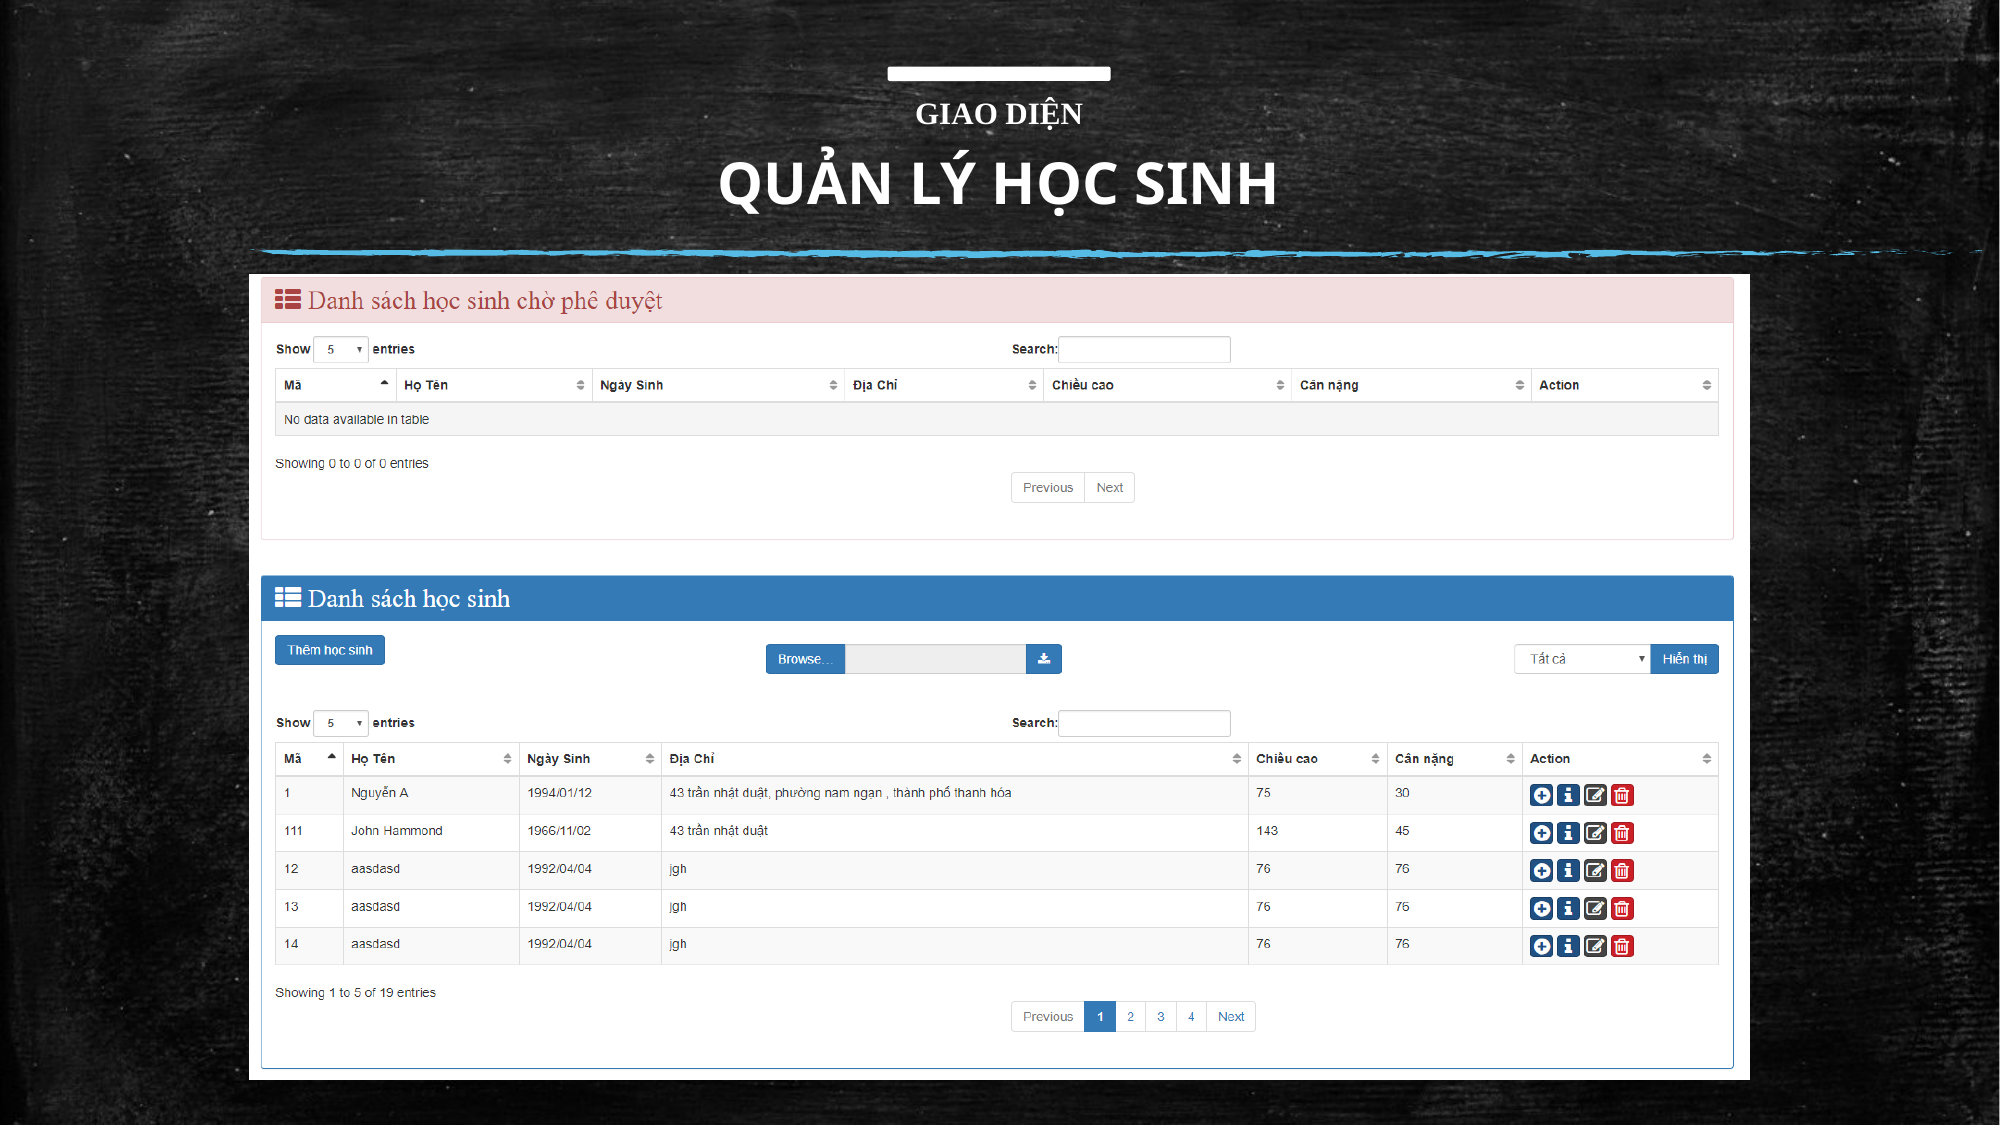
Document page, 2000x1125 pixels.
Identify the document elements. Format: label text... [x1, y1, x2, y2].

text_box [886, 65, 1112, 83]
text_box QUẢN LÝ HỌC SINH [483, 139, 1515, 224]
picture [249, 274, 1750, 1080]
text_box GIAO DIỆN [483, 90, 1515, 139]
